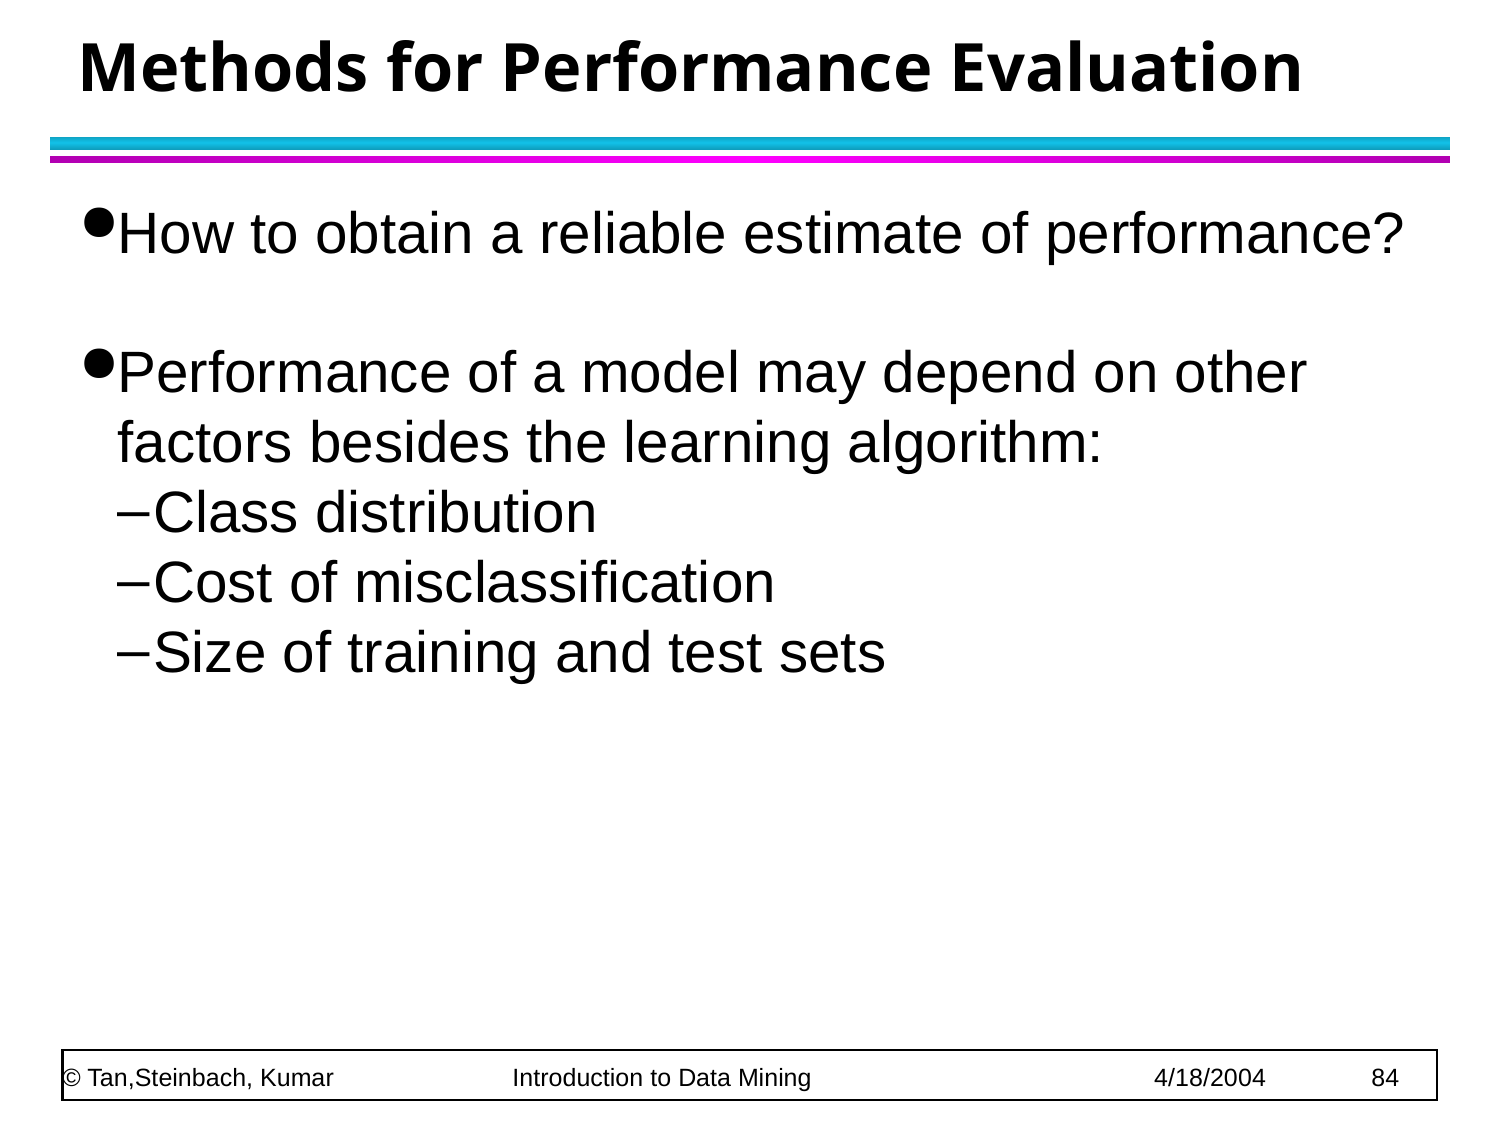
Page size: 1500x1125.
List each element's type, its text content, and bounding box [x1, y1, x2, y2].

text_box How to obtain a reliable estimate of performance? Performance of a model may depend on other factors besides the learning algorithm: Class distribution Cost of misclassification Size of training and test sets [67, 187, 1432, 1038]
text_box Methods for Performance Evaluation [62, 24, 1421, 113]
